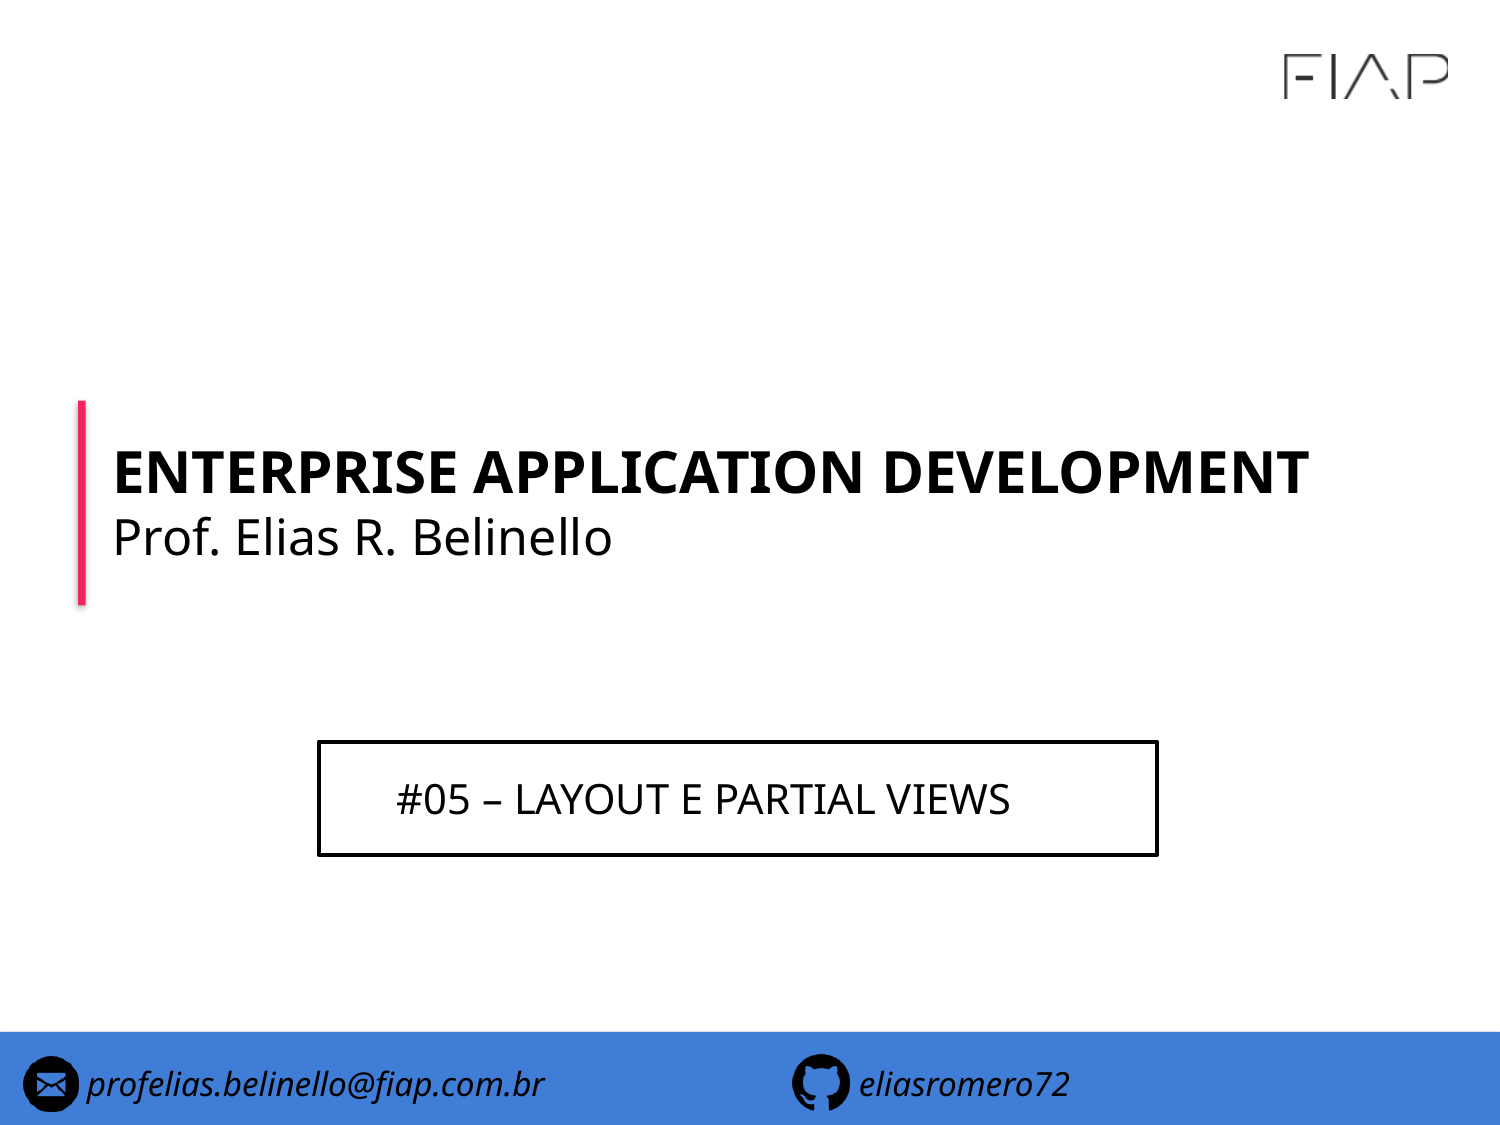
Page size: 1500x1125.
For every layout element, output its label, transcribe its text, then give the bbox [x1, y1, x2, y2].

picture [792, 1053, 850, 1111]
text_box [317, 740, 1159, 857]
picture [23, 1056, 79, 1112]
text_box ENTERPRISE APPLICATION DEVELOPMENT Prof. Elias R. Belinello [97, 428, 1325, 573]
